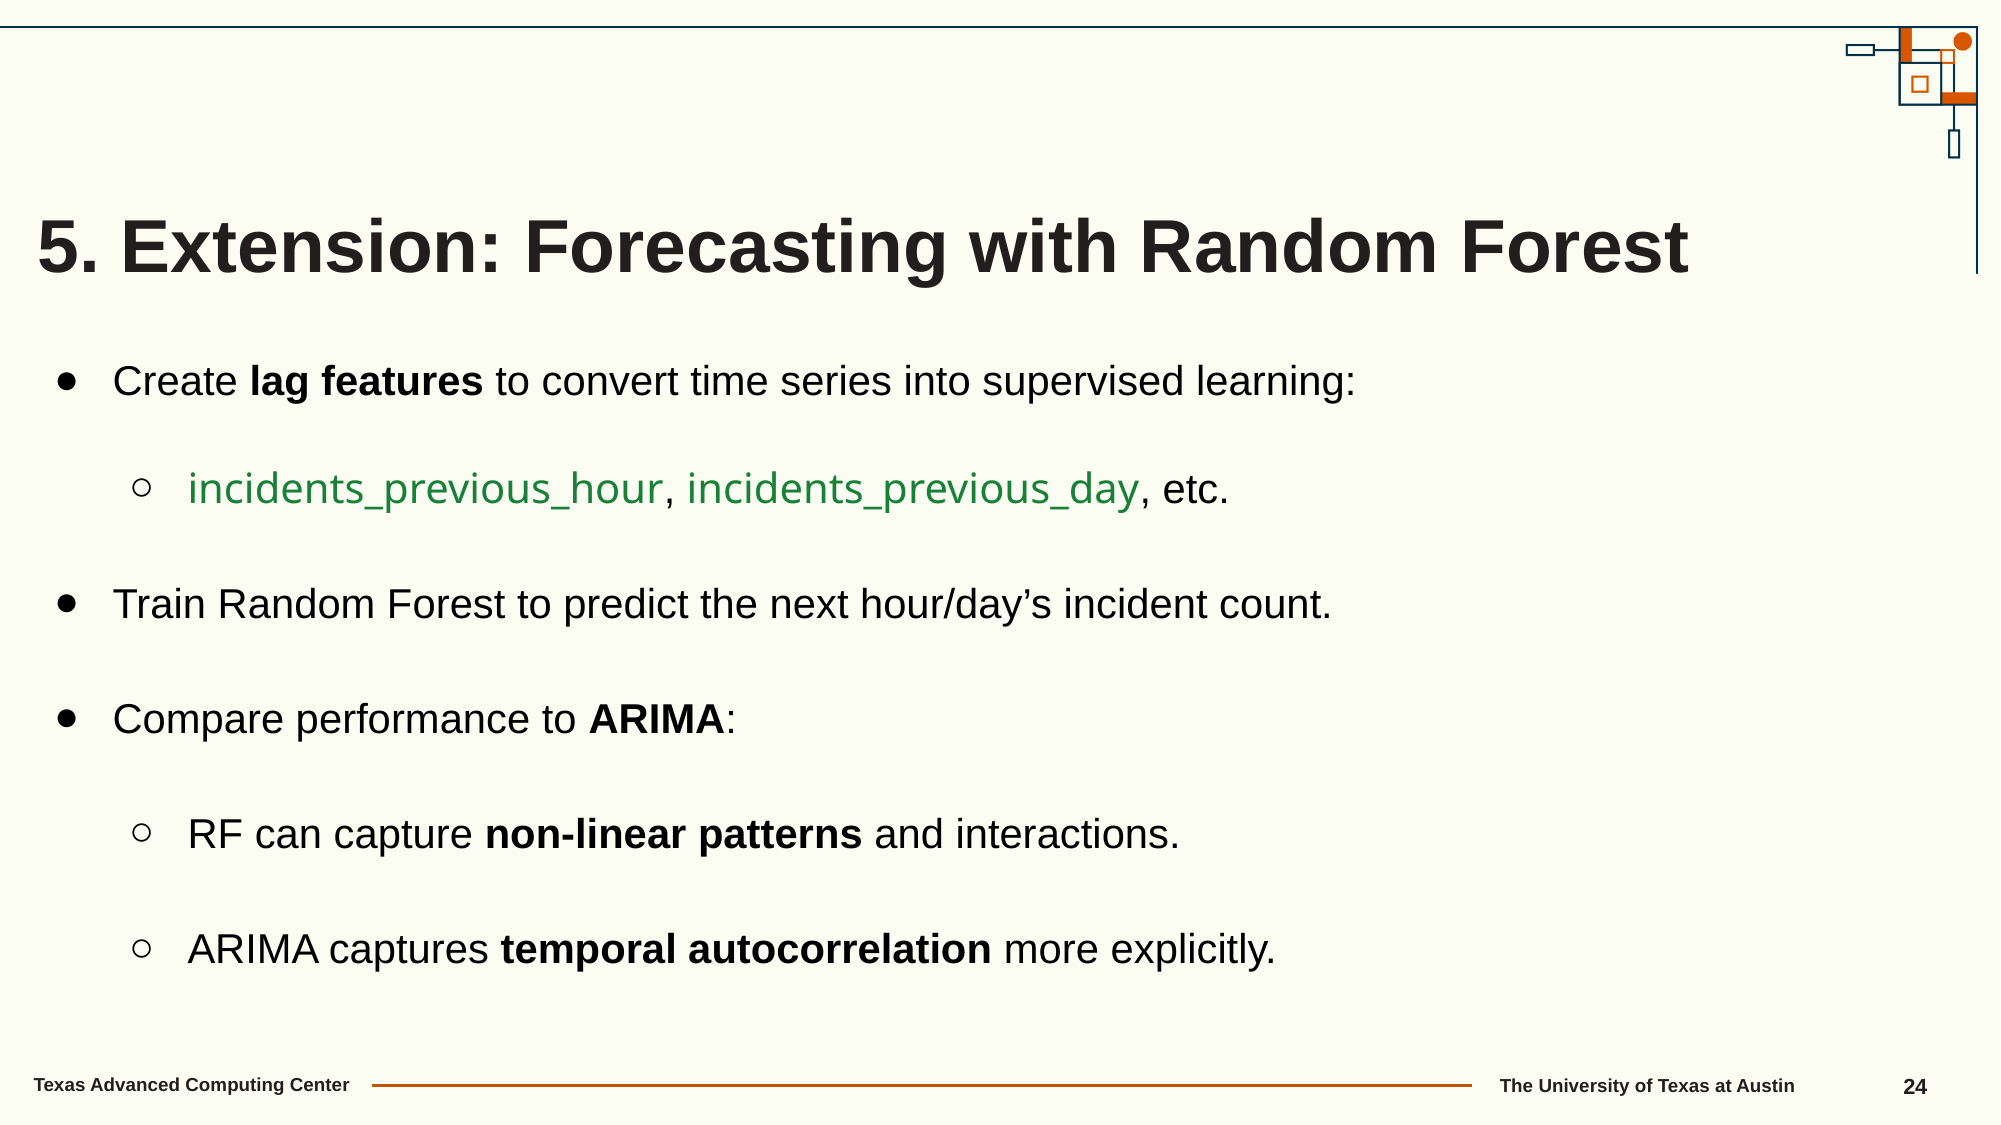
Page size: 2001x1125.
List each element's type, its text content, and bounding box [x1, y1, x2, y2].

picture [1848, 47, 1872, 53]
picture [1901, 29, 1975, 103]
picture [1901, 64, 1940, 103]
picture [0, 12, 1988, 287]
picture [1951, 132, 1958, 156]
list 5. Extension: Forecasting with Random Forest [37, 94, 1737, 295]
list Create lag features to convert time series into supervised learning: incidents_previous_hour, incidents_previous_day, etc. Train Random Forest to predict the next hour/day’s incident count. Compare performance to ARIMA: RF can capture non-linear patterns and interactions. ARIMA captures temporal autocorrelation more explicitly. [37, 338, 1737, 1027]
